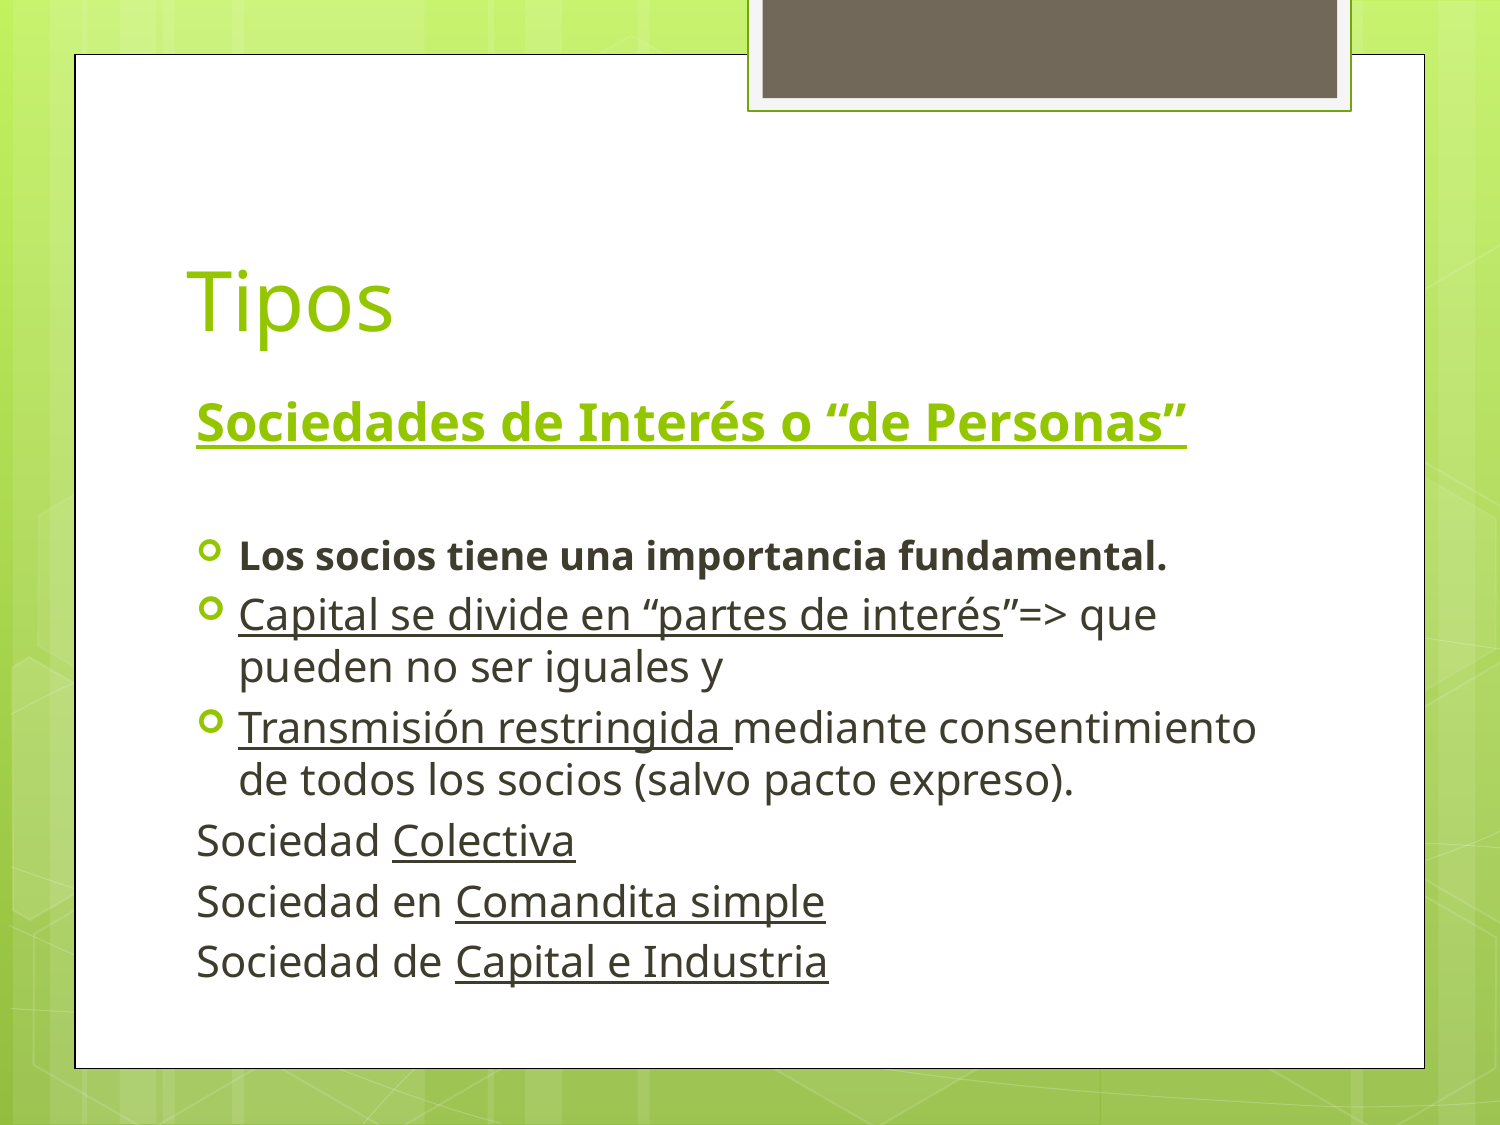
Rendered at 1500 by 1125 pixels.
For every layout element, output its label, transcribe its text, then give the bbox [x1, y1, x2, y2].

title Tipos [171, 168, 1323, 356]
list Sociedades de Interés o “de Personas” Los socios tiene una importancia fundamental. Capital se divide en “partes de interés”=> que pueden no ser iguales y Transmisión restringida mediante consentimiento de todos los socios (salvo pacto expreso). Sociedad Colectiva Sociedad en Comandita simple Sociedad de Capital e Industria [171, 381, 1283, 1045]
